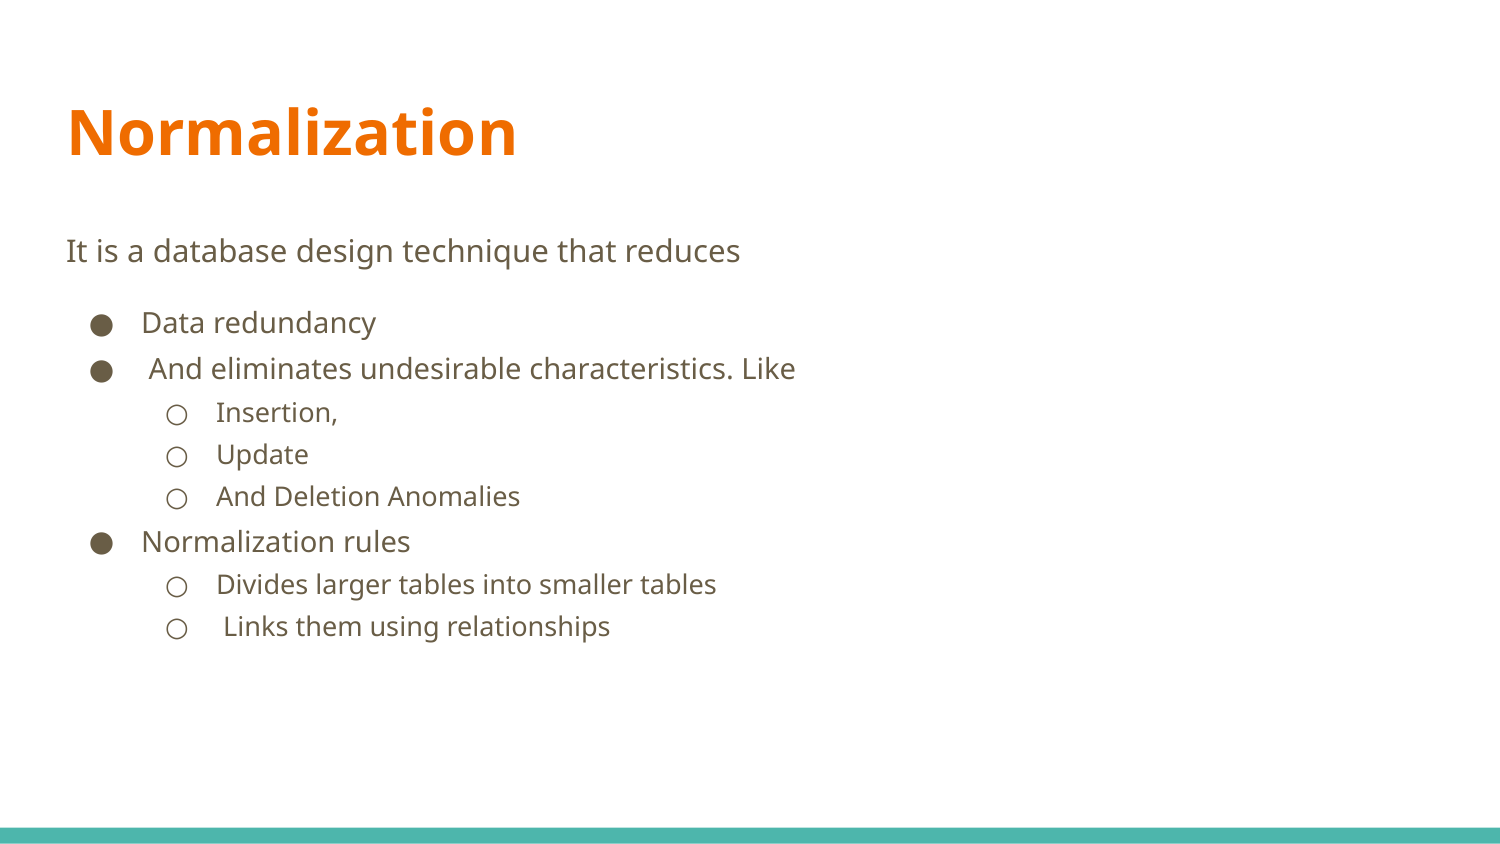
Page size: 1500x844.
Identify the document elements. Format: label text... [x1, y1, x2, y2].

list It is a database design technique that reduces Data redundancy And eliminates undesirable characteristics. Like Insertion, Update And Deletion Anomalies Normalization rules Divides larger tables into smaller tables Links them using relationships [51, 207, 1449, 750]
title Normalization [51, 72, 1449, 189]
